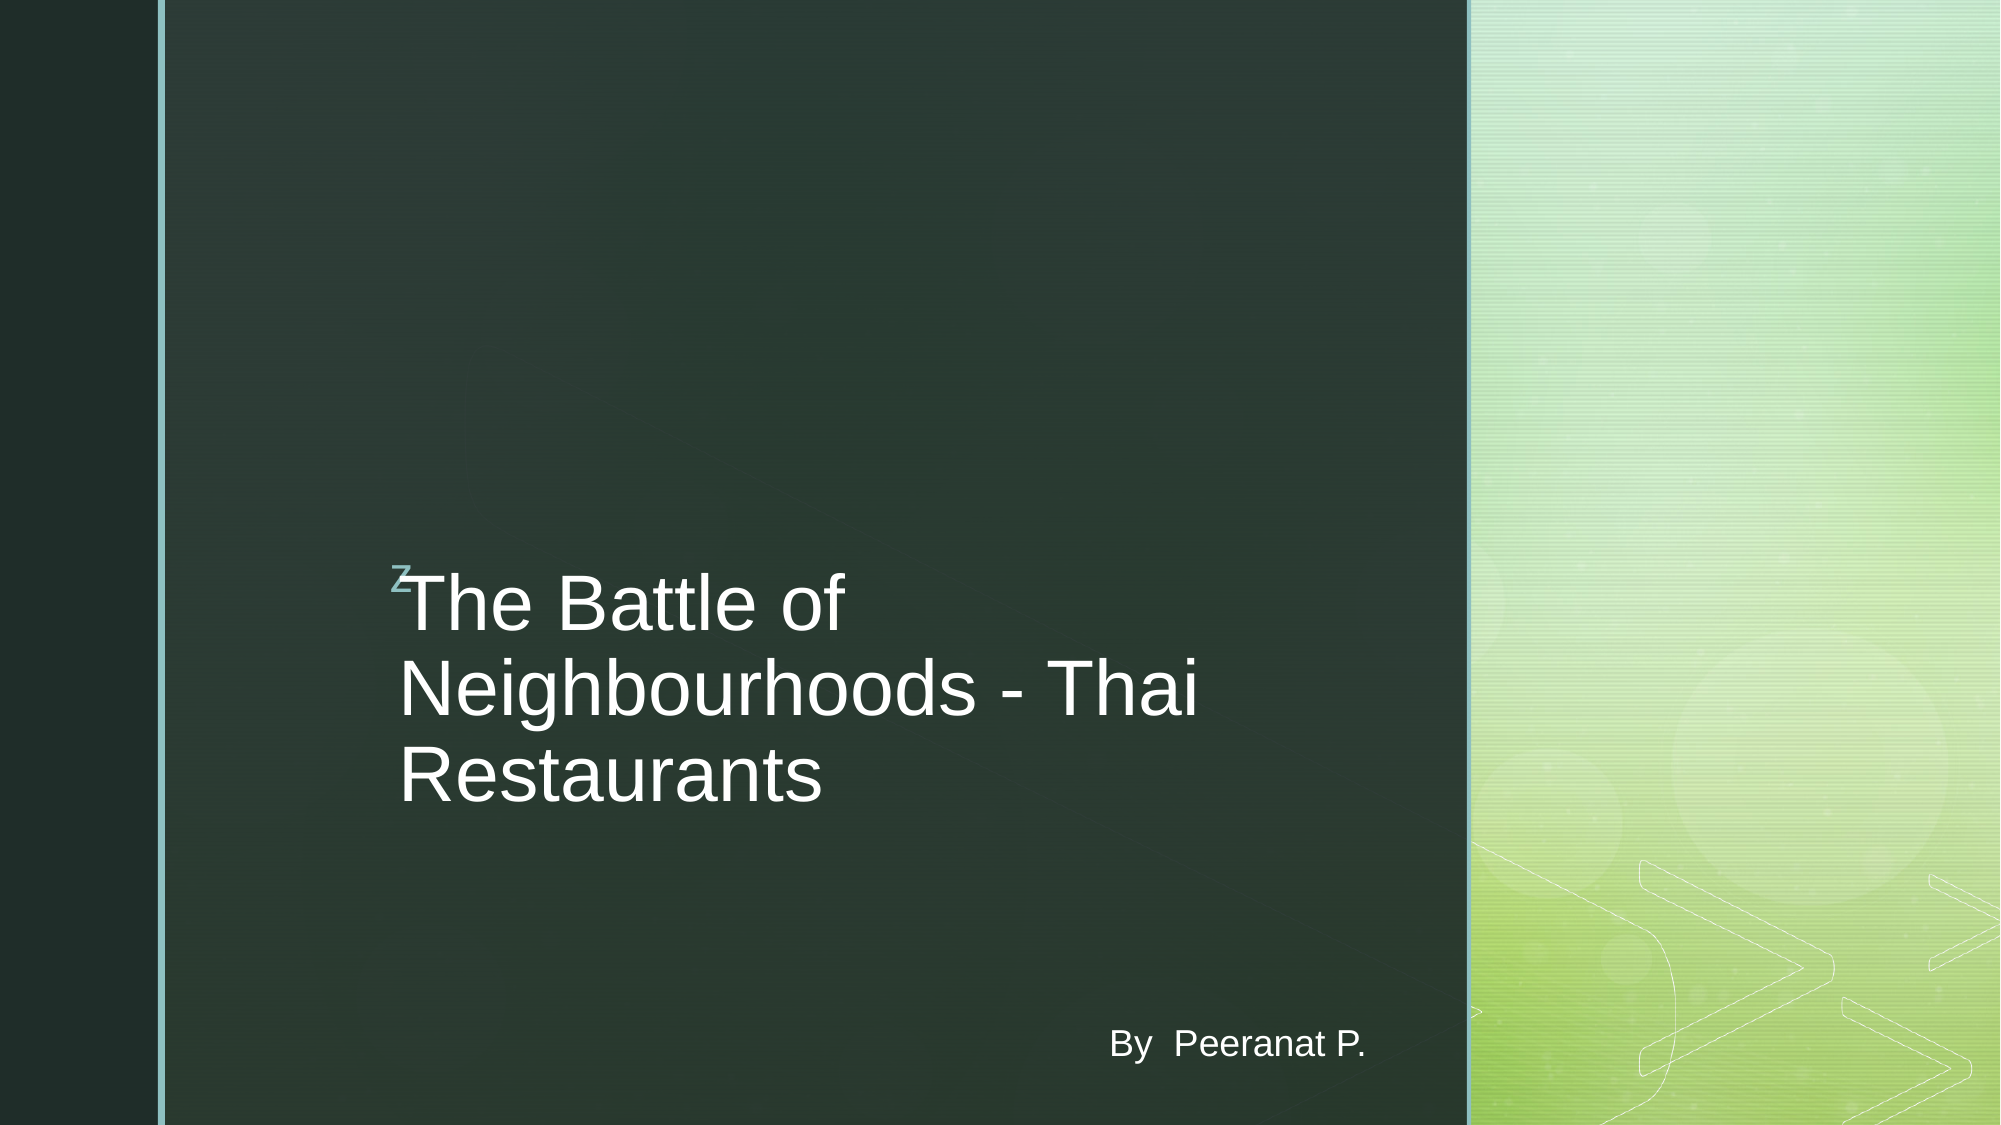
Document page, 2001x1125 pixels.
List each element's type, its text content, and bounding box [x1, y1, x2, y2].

picture [1472, 0, 2001, 1125]
text_box By Peeranat P. [1094, 1012, 1382, 1072]
title The Battle of Neighbourhoods - Thai Restaurants [383, 555, 1337, 969]
